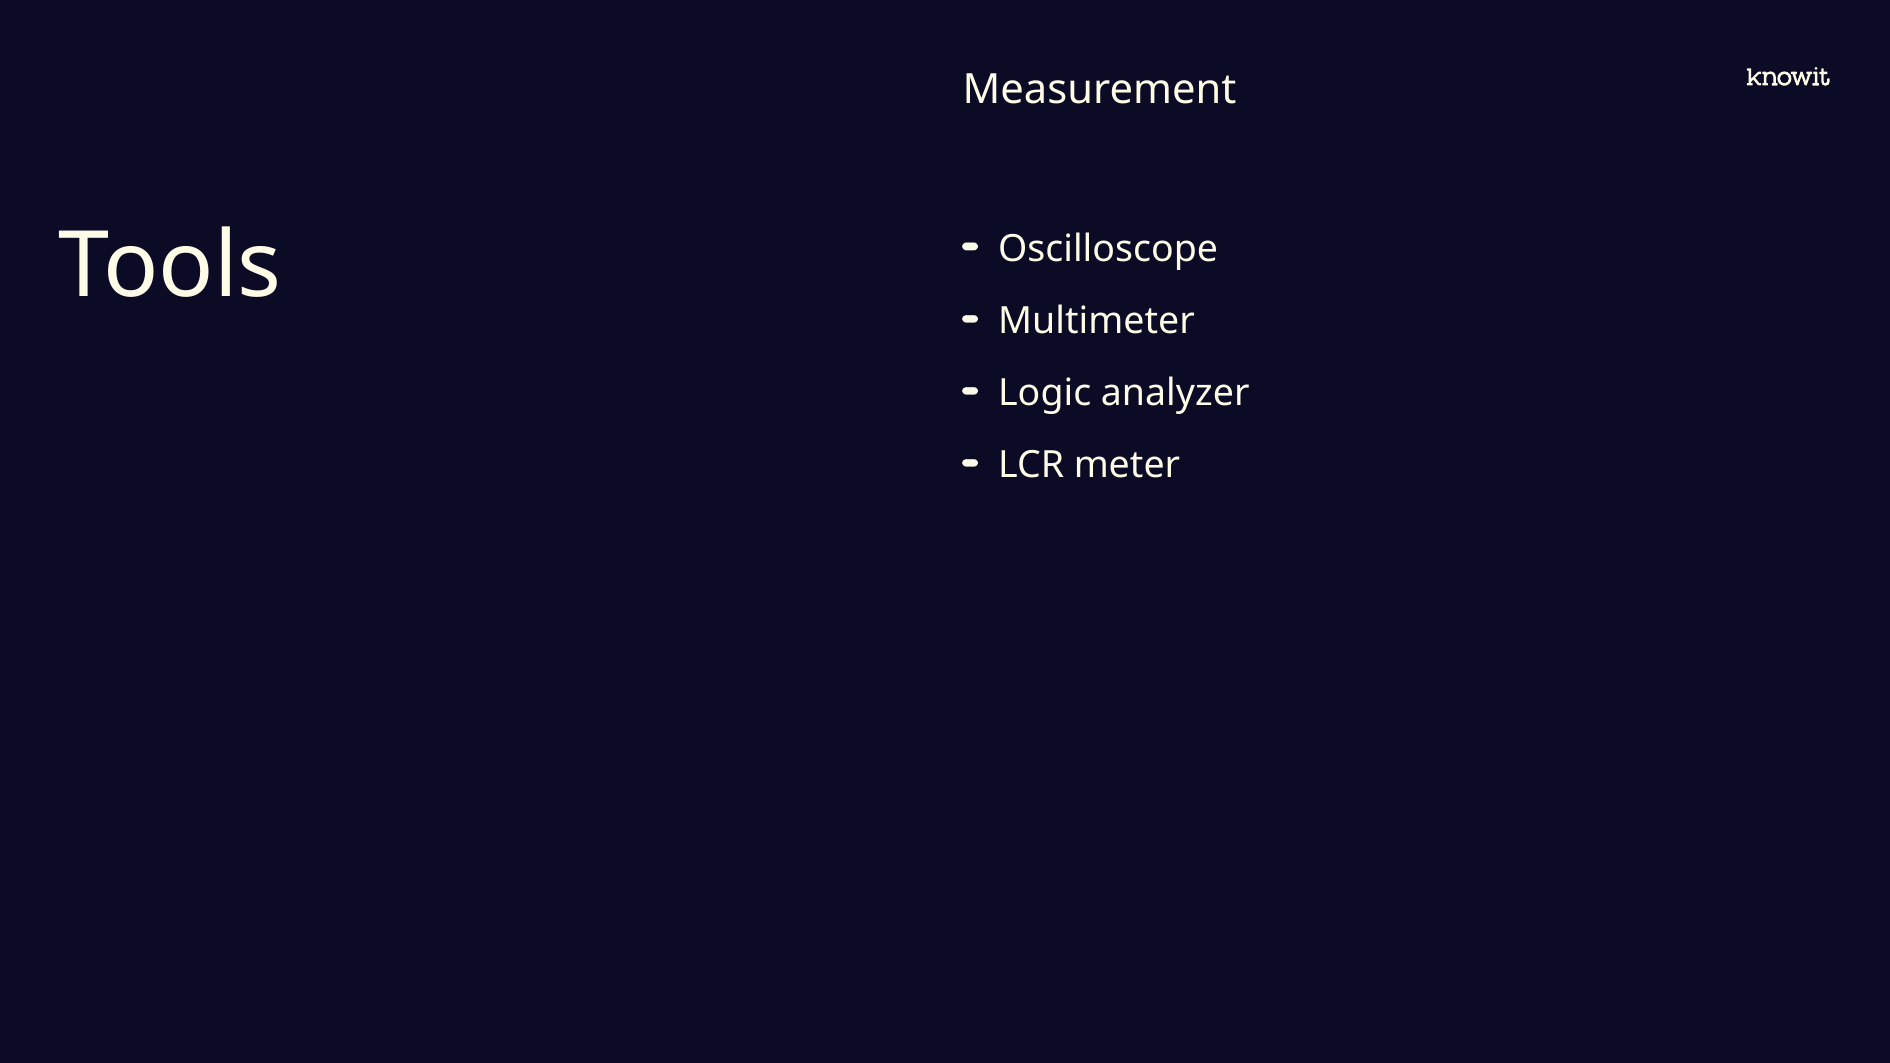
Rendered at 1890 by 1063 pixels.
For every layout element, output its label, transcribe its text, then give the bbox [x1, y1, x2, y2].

picture [962, 305, 980, 332]
picture [962, 377, 980, 404]
title Tools [59, 204, 928, 316]
list Oscilloscope Multimeter Logic analyzer LCR meter [962, 221, 1831, 998]
list Measurement [962, 59, 1530, 109]
picture [962, 449, 980, 476]
picture [962, 232, 980, 260]
